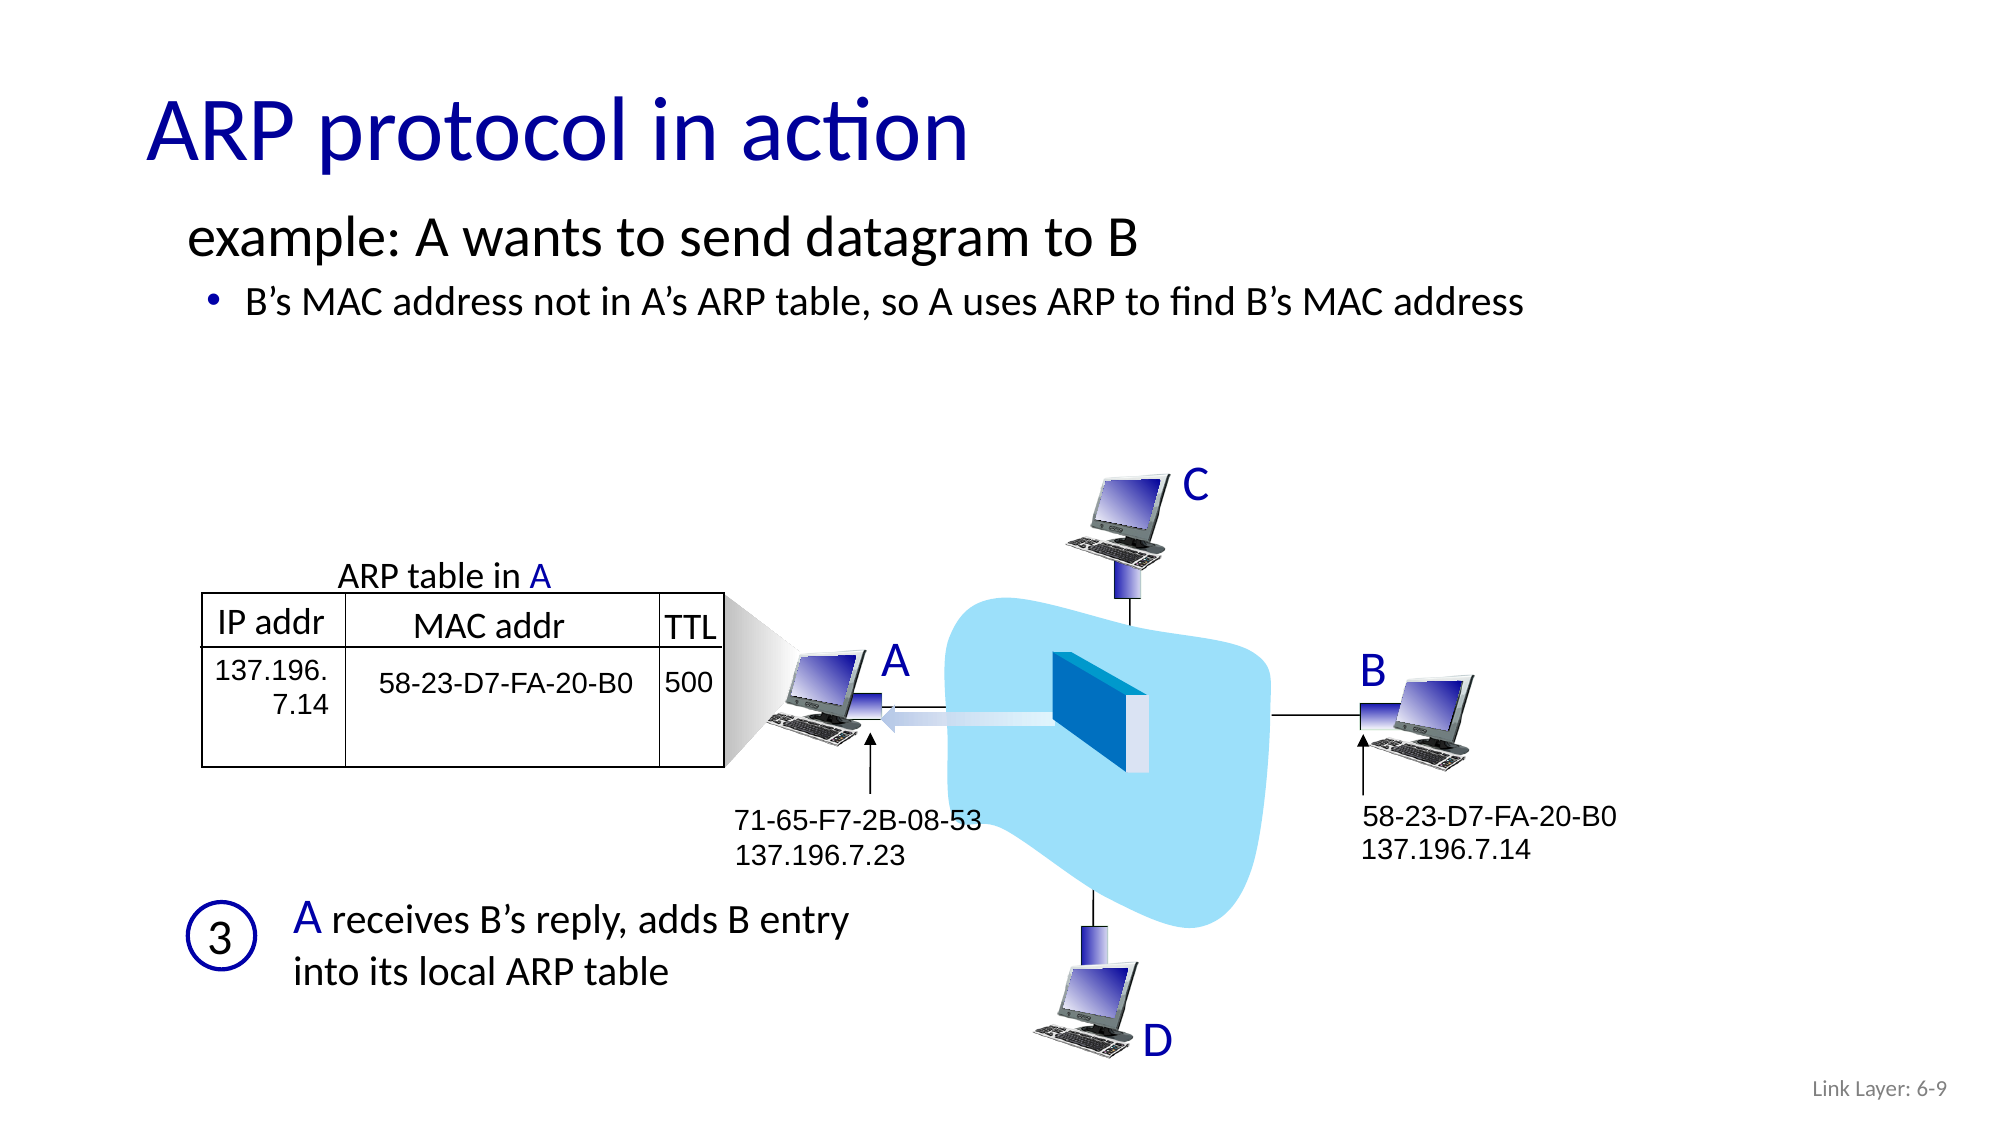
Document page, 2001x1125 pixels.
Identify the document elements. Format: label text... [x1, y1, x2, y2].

text_box [1114, 578, 1141, 599]
slide_number Link Layer: 6-9 [1512, 1056, 1963, 1117]
text_box [869, 695, 880, 720]
text_box 58-23-D7-FA-20-B0 [1347, 790, 1633, 840]
text_box 137.196.7.14 [1346, 822, 1547, 873]
text_box D [1127, 998, 1189, 1074]
text_box [1081, 926, 1108, 957]
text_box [187, 876, 881, 1003]
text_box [1342, 670, 1476, 779]
text_box 71-65-F7-2B-08-53 [719, 793, 998, 844]
text_box 137.196.7.23 [720, 829, 921, 880]
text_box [1006, 957, 1141, 1066]
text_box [1039, 468, 1173, 578]
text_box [880, 651, 1150, 773]
text_box B [1344, 629, 1402, 670]
text_box [869, 732, 877, 793]
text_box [199, 643, 729, 730]
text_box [194, 543, 800, 769]
text_box C [1167, 443, 1225, 518]
text_box A [866, 619, 925, 695]
text_box example: A wants to send datagram to B B’s MAC address not in A’s ARP table, so A uses ARP to find B’s MAC address [172, 198, 1824, 354]
title ARP protocol in action [131, 57, 1857, 205]
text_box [800, 644, 869, 754]
text_box [945, 597, 1271, 929]
